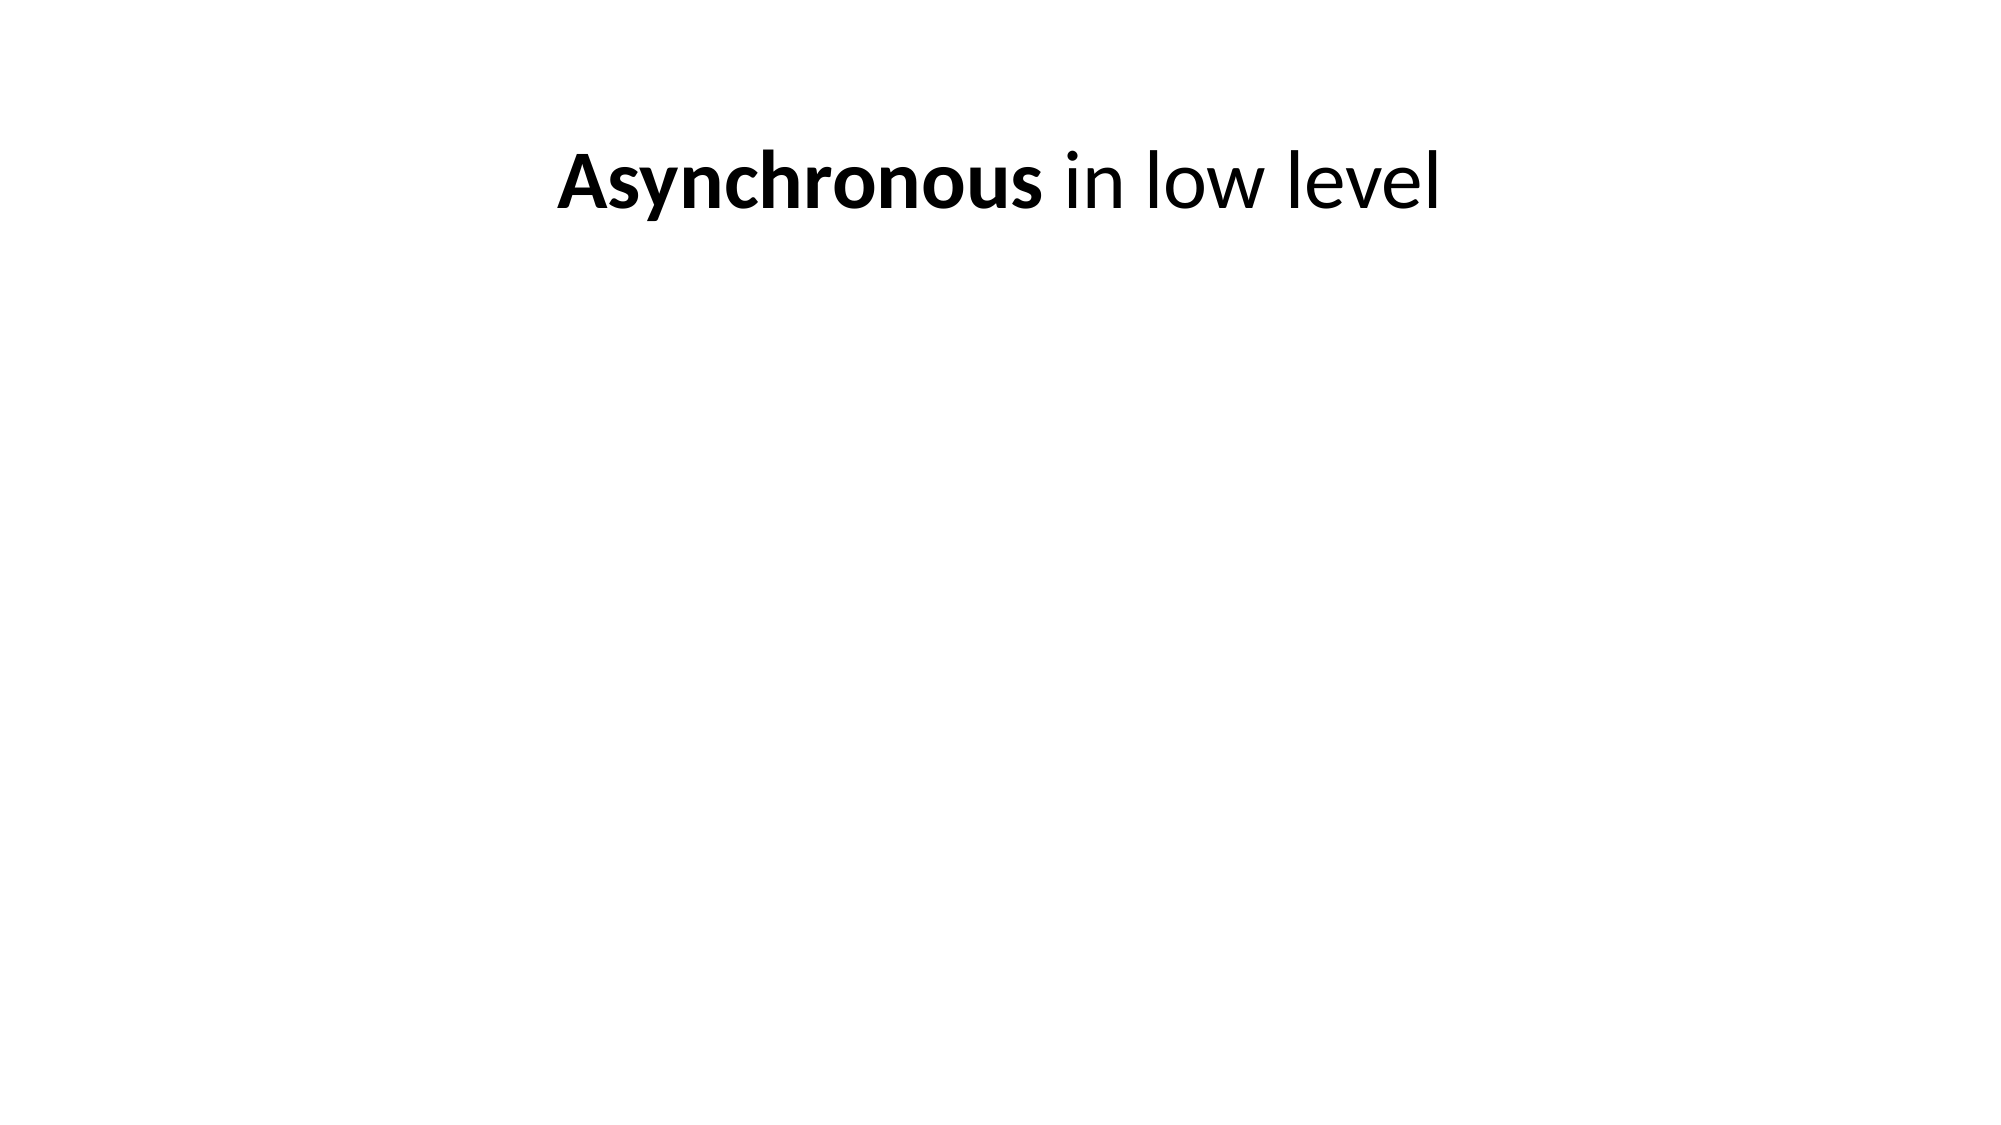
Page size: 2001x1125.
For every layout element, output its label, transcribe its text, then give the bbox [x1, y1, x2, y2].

text_box Asynchronous in low level [0, 118, 2000, 233]
